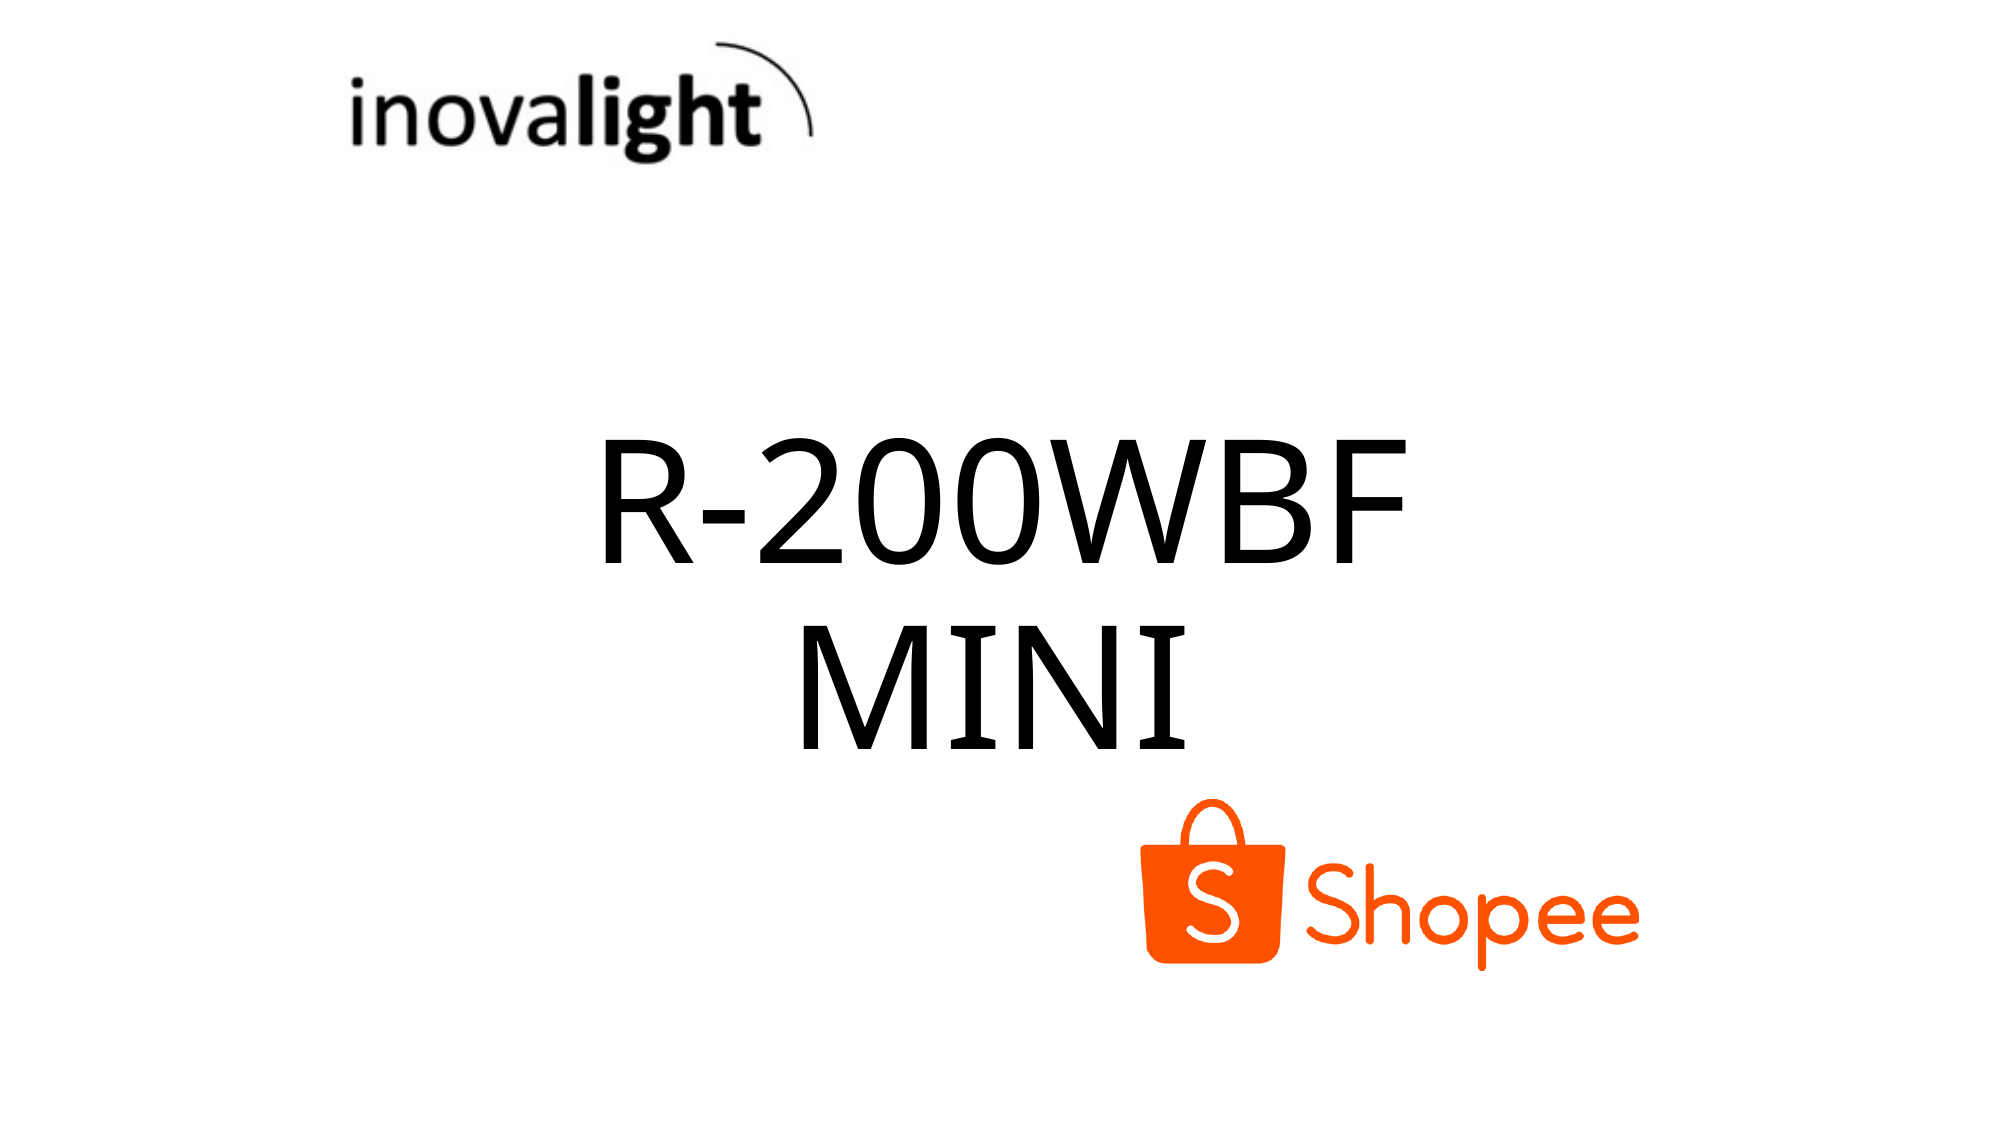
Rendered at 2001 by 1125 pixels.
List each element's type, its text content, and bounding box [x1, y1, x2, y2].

picture [1133, 789, 1655, 974]
picture [249, 0, 881, 228]
title R-200WBF MINI [249, 402, 1750, 795]
